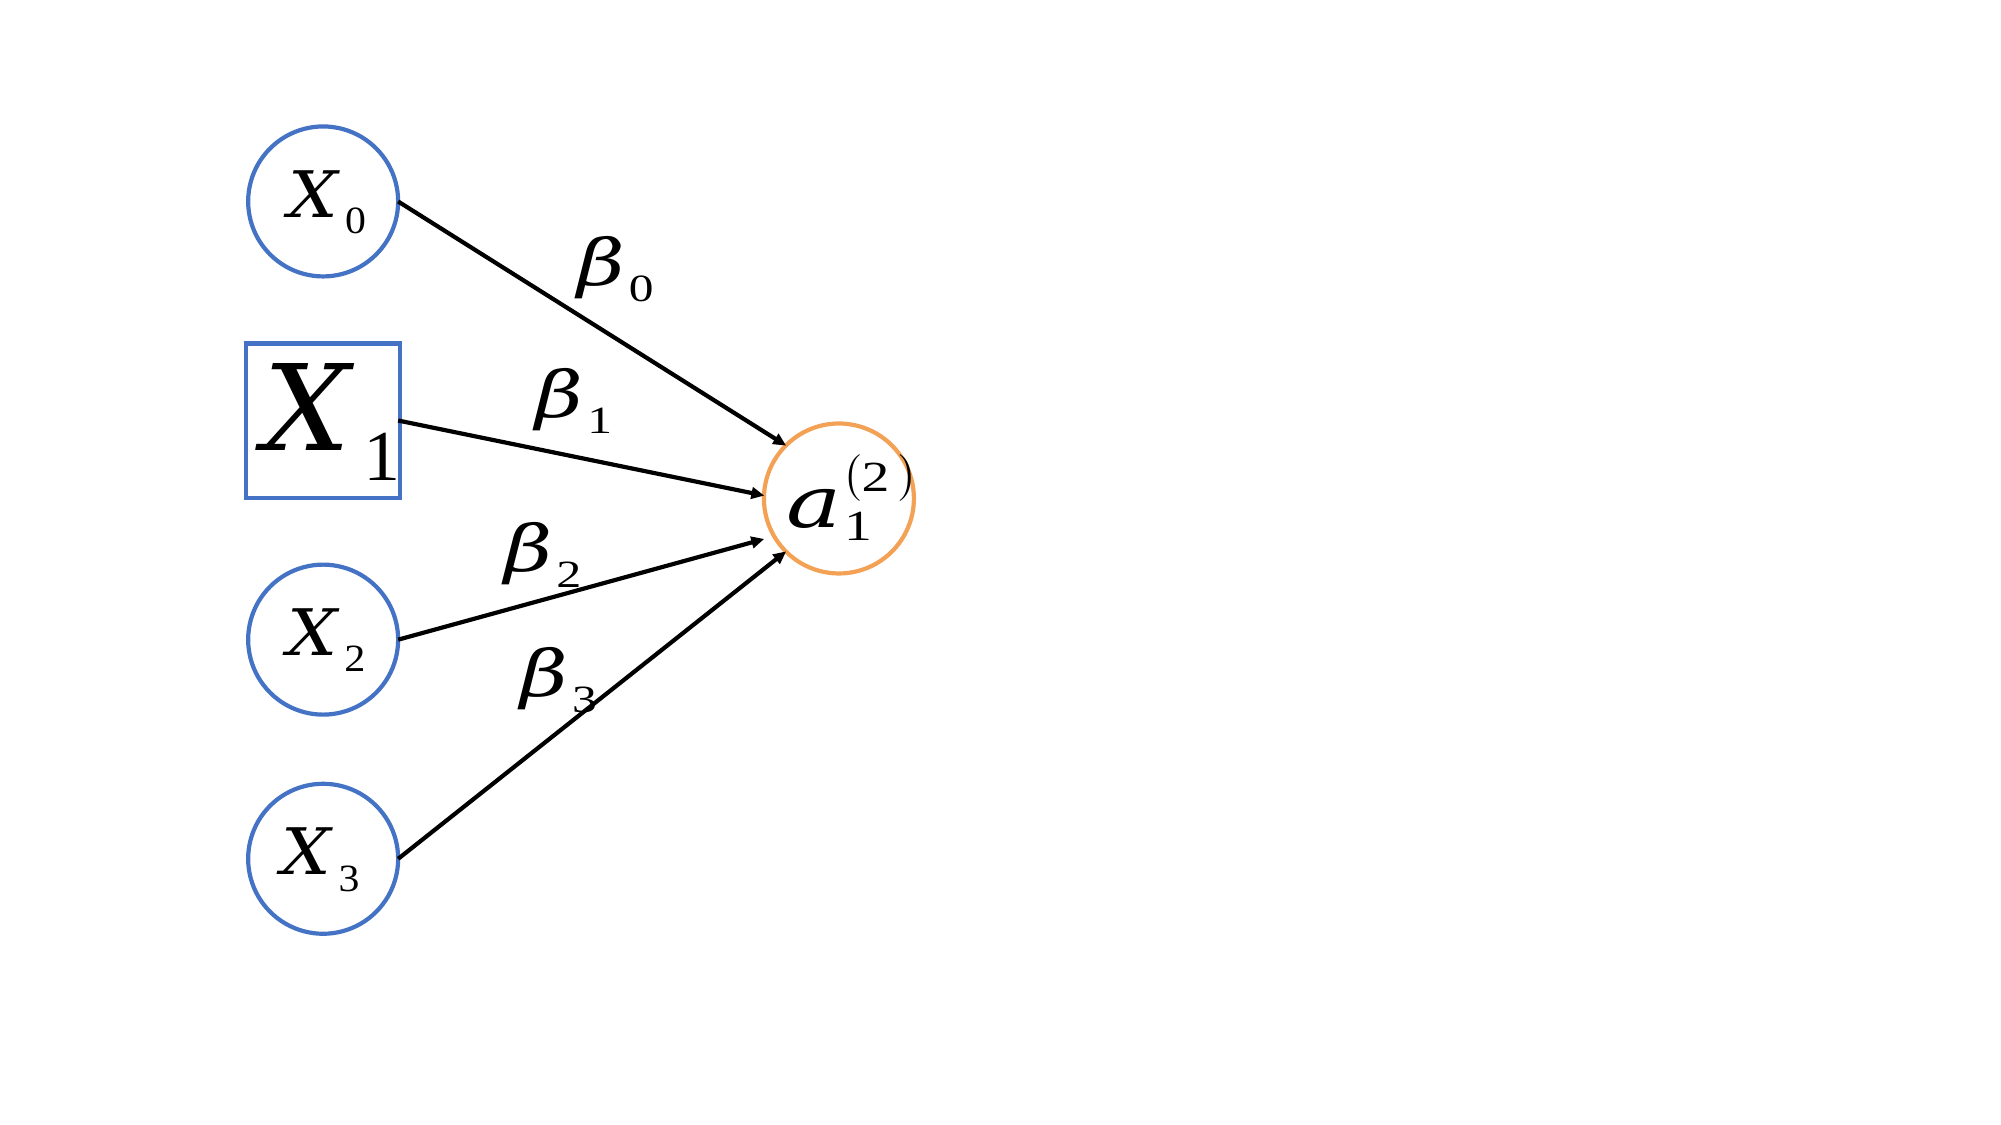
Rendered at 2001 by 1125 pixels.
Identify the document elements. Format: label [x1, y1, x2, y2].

text_box [398, 538, 764, 640]
text_box [247, 125, 400, 278]
text_box [247, 563, 398, 716]
text_box [398, 201, 786, 446]
text_box [762, 422, 915, 575]
text_box [247, 782, 400, 935]
text_box [398, 420, 764, 496]
text_box [398, 551, 786, 859]
